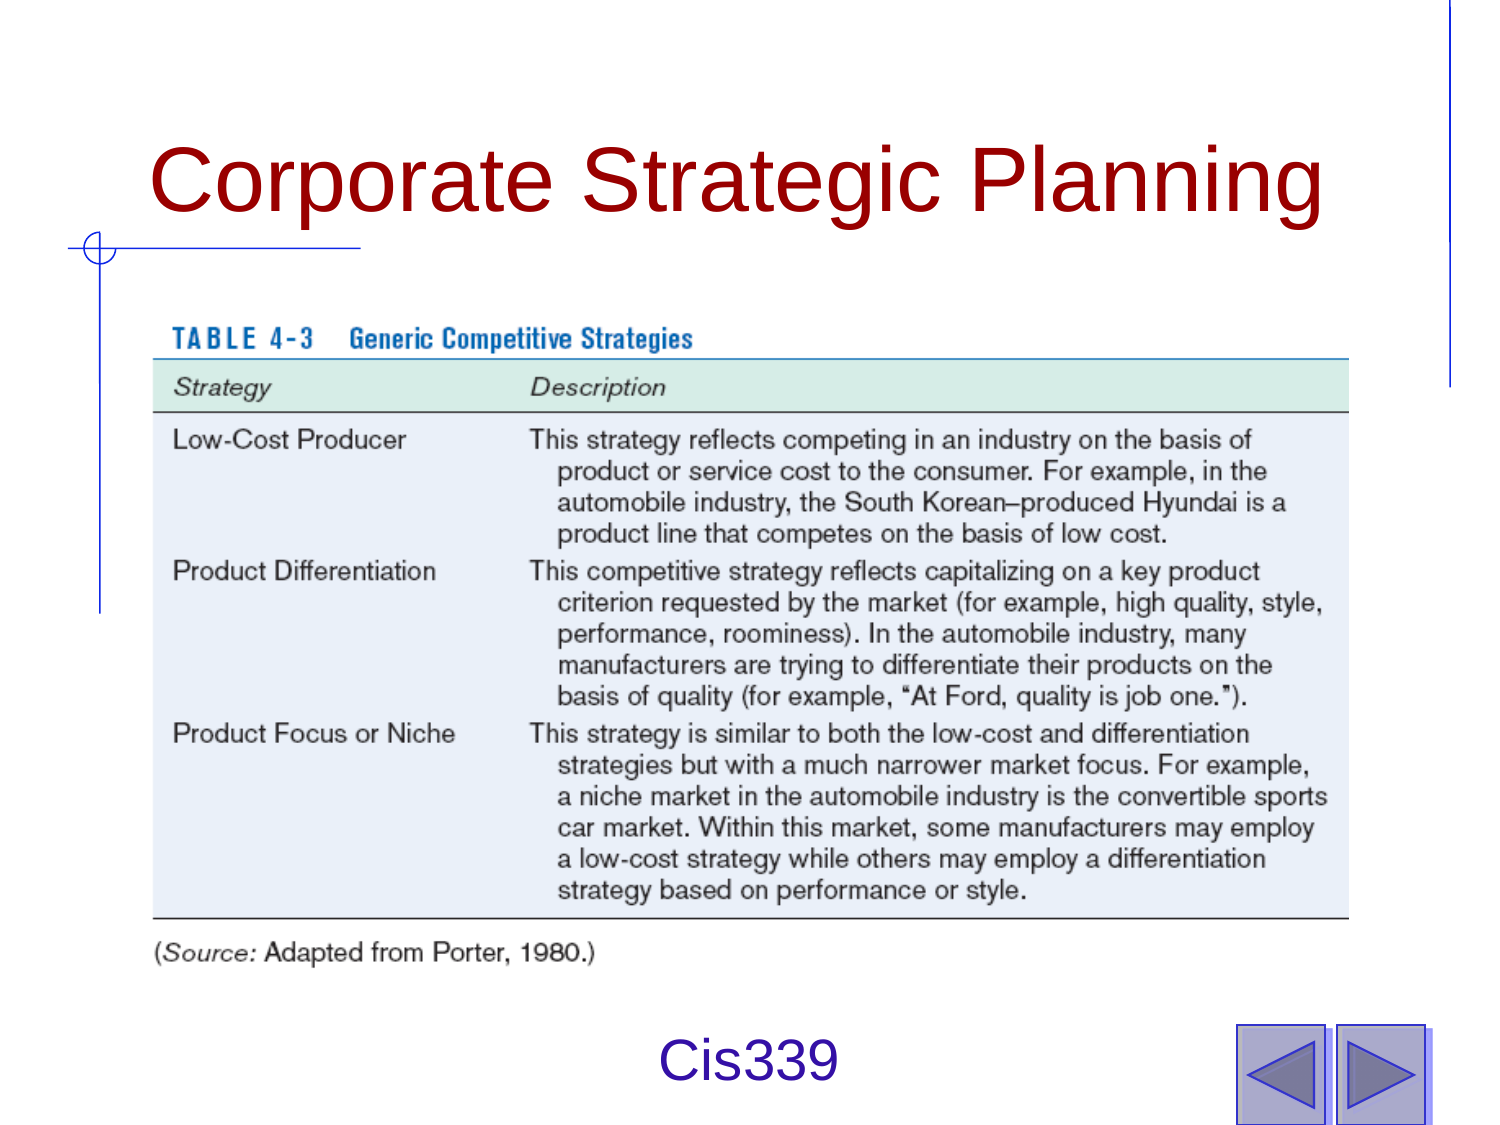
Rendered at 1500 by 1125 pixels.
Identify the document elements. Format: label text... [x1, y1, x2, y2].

footer Cis339 [512, 1024, 988, 1101]
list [149, 320, 1349, 980]
title Corporate Strategic Planning [99, 49, 1376, 238]
